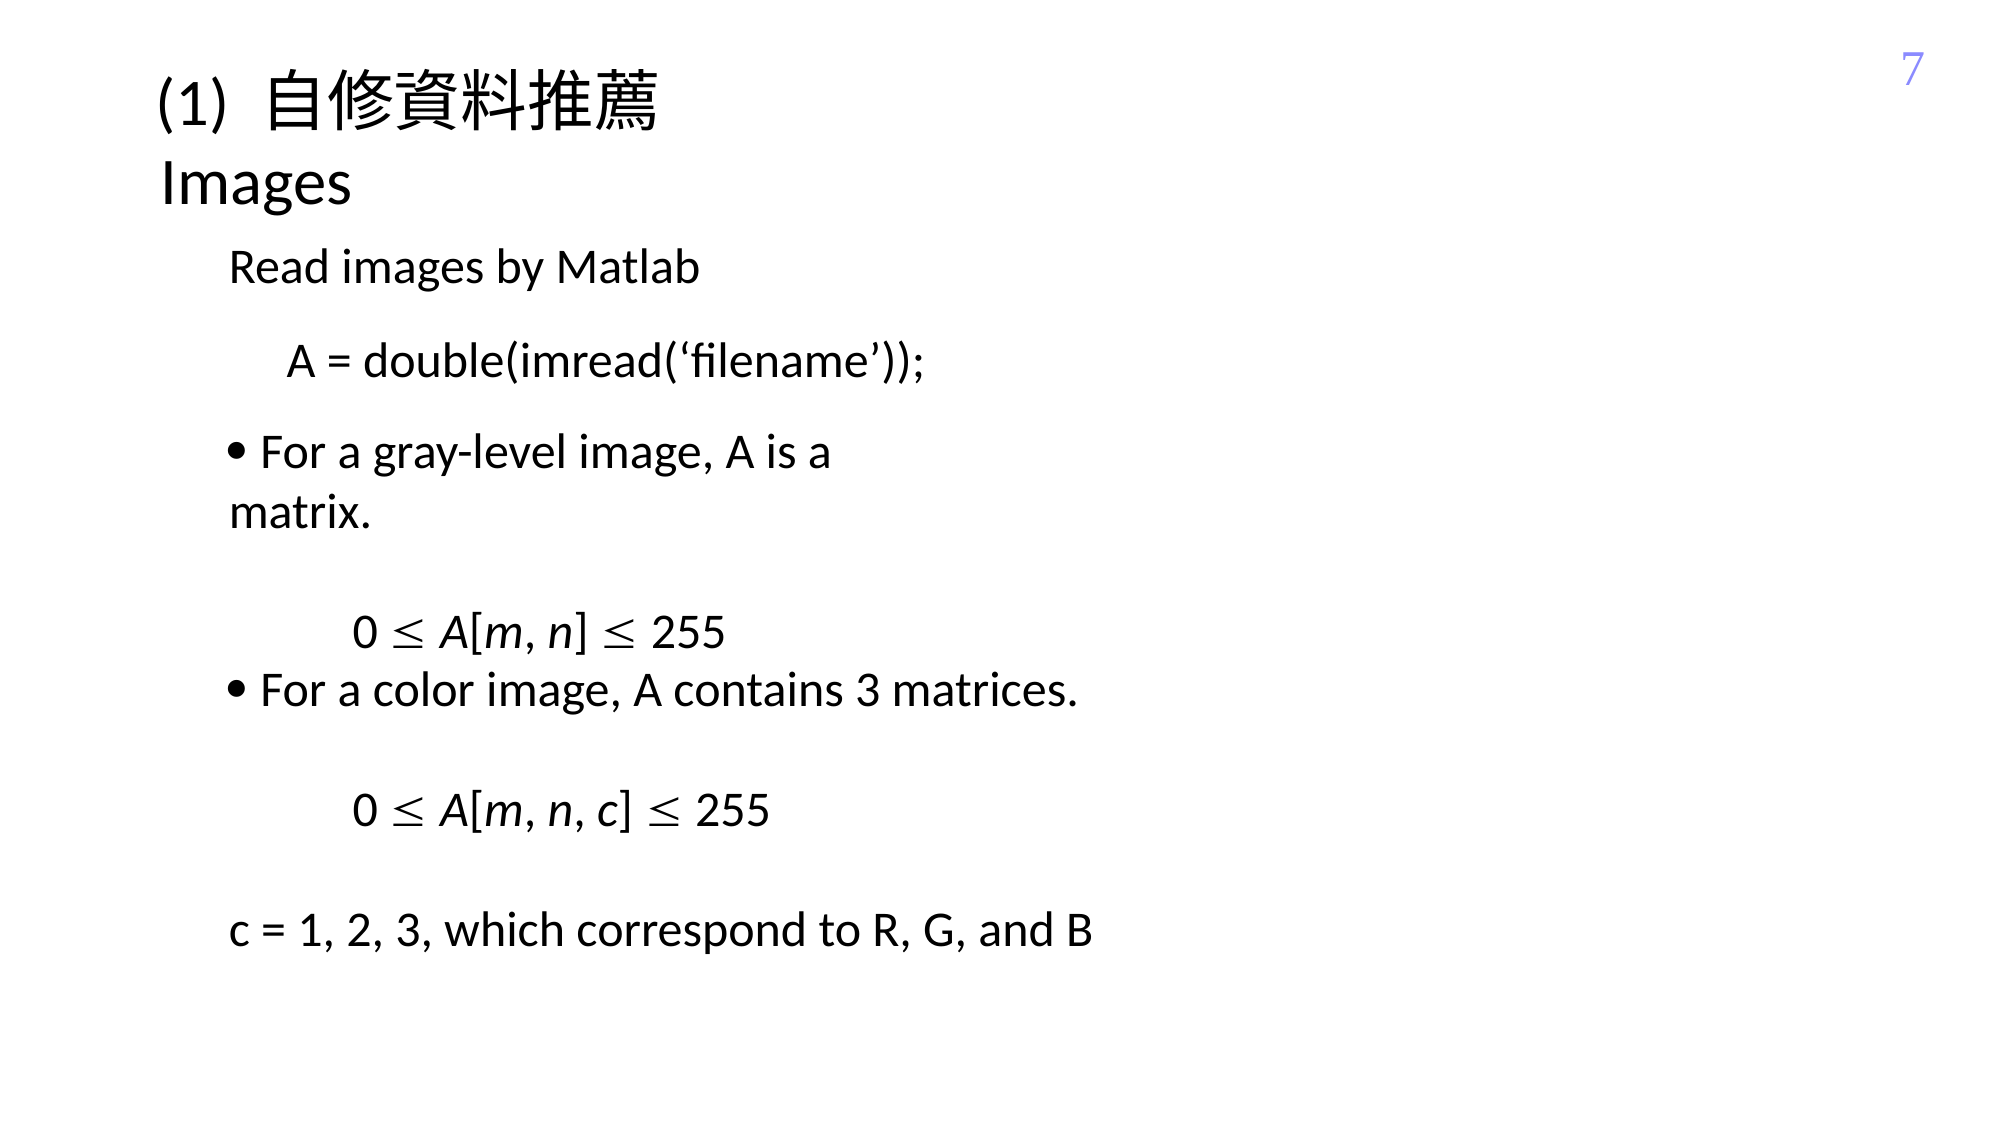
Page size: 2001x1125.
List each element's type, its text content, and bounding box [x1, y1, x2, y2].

text_box A = double(imread(‘filename’)); [271, 319, 1054, 395]
text_box  For a gray-level image, A is a matrix. 0  A[m, n]  255 [213, 411, 996, 649]
text_box  For a color image, A contains 3 matrices. 0  A[m, n, c]  255 c = 1, 2, 3, which correspond to R, G, and B [213, 649, 1158, 964]
text_box Images [145, 130, 1310, 225]
slide_number 7 [1805, 35, 1941, 96]
text_box (1) 自修資料推薦 [140, 51, 676, 146]
text_box Read images by Matlab [213, 225, 758, 301]
